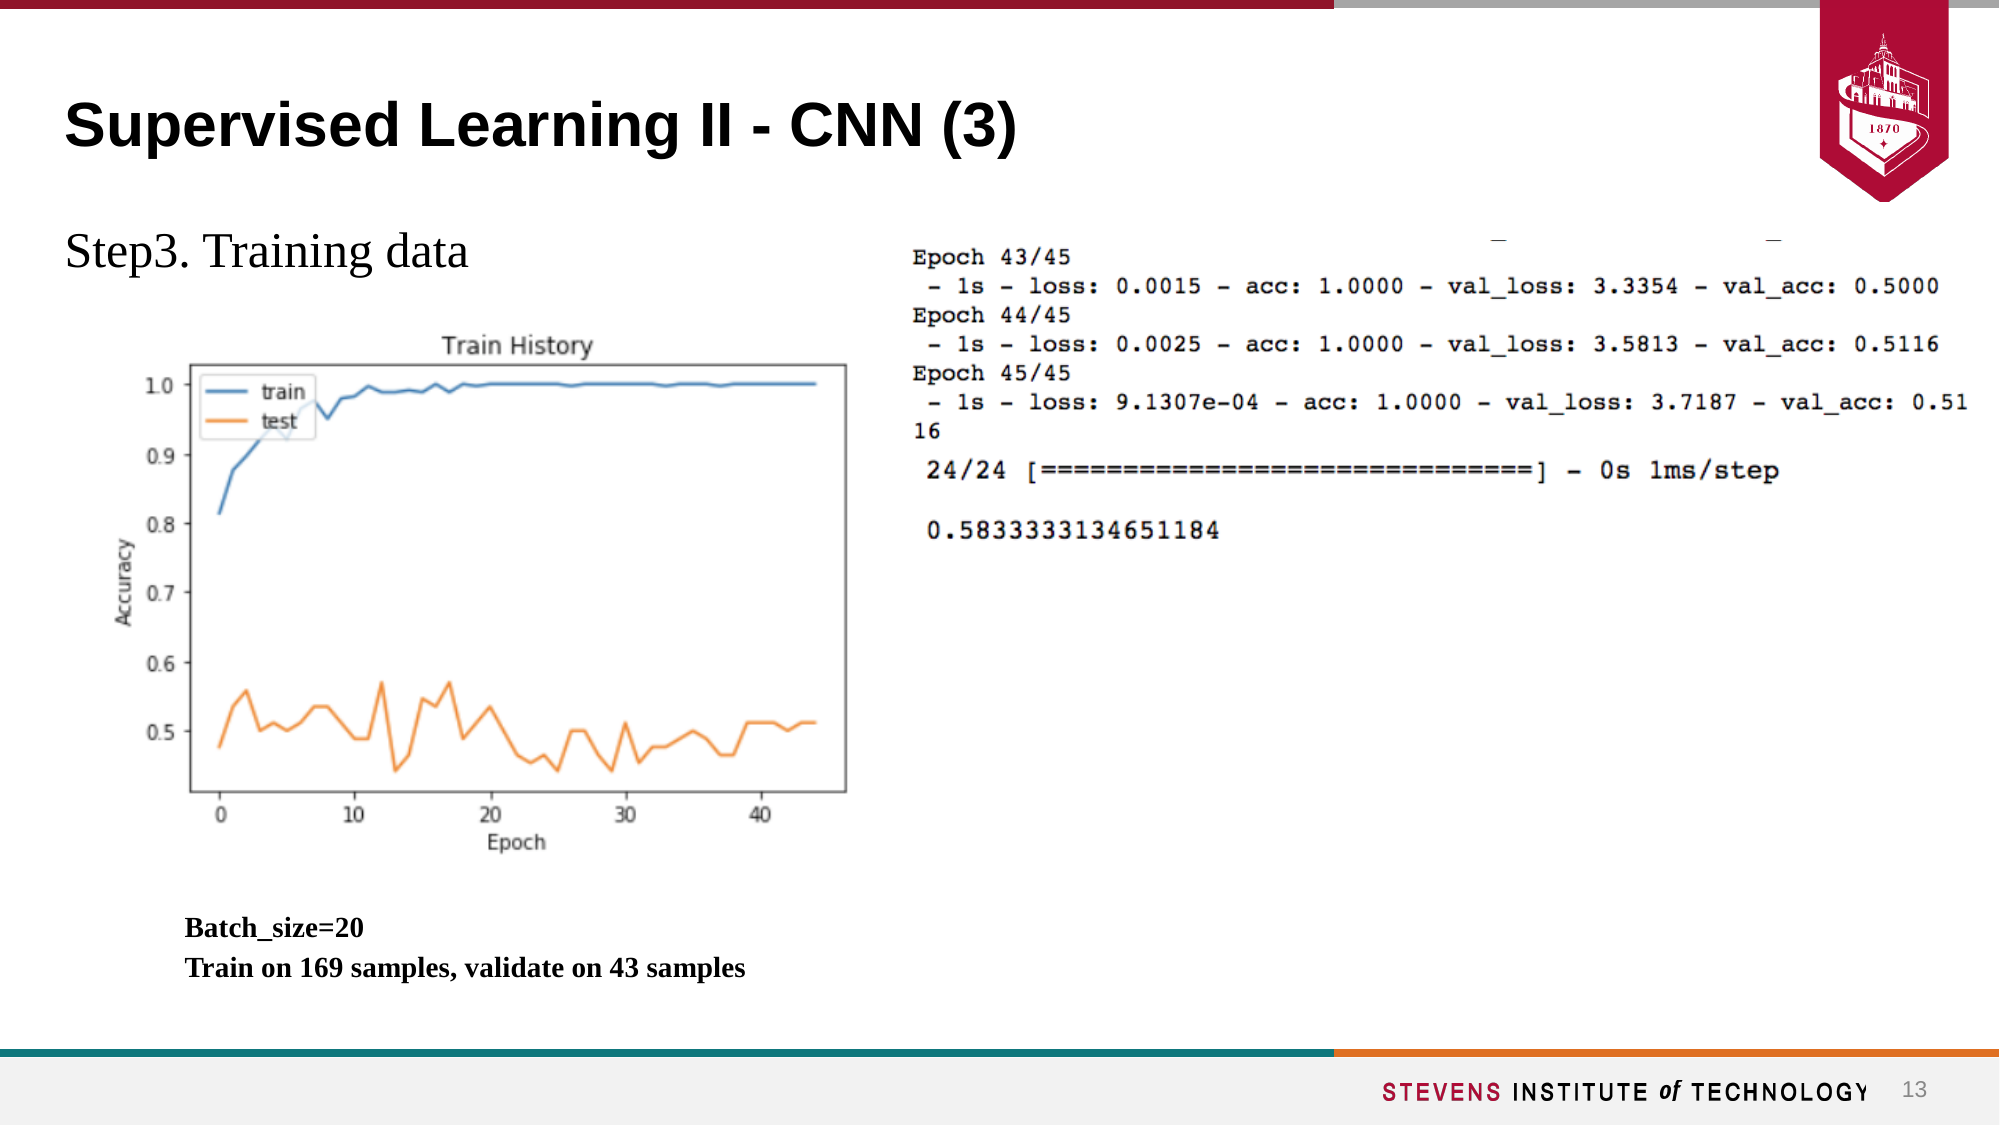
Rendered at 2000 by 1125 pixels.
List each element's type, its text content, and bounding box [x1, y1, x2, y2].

text_box Batch_size=20 Train on 169 samples, validate on 43 samples [169, 888, 852, 1019]
picture [908, 240, 1975, 558]
list Step3. Training data [49, 202, 1652, 270]
slide_number ‹#› [1862, 1057, 1967, 1118]
picture [88, 329, 885, 865]
title Supervised Learning II - CNN (3) [49, 68, 1647, 157]
picture [1383, 1080, 1862, 1101]
picture [1819, 0, 1949, 202]
